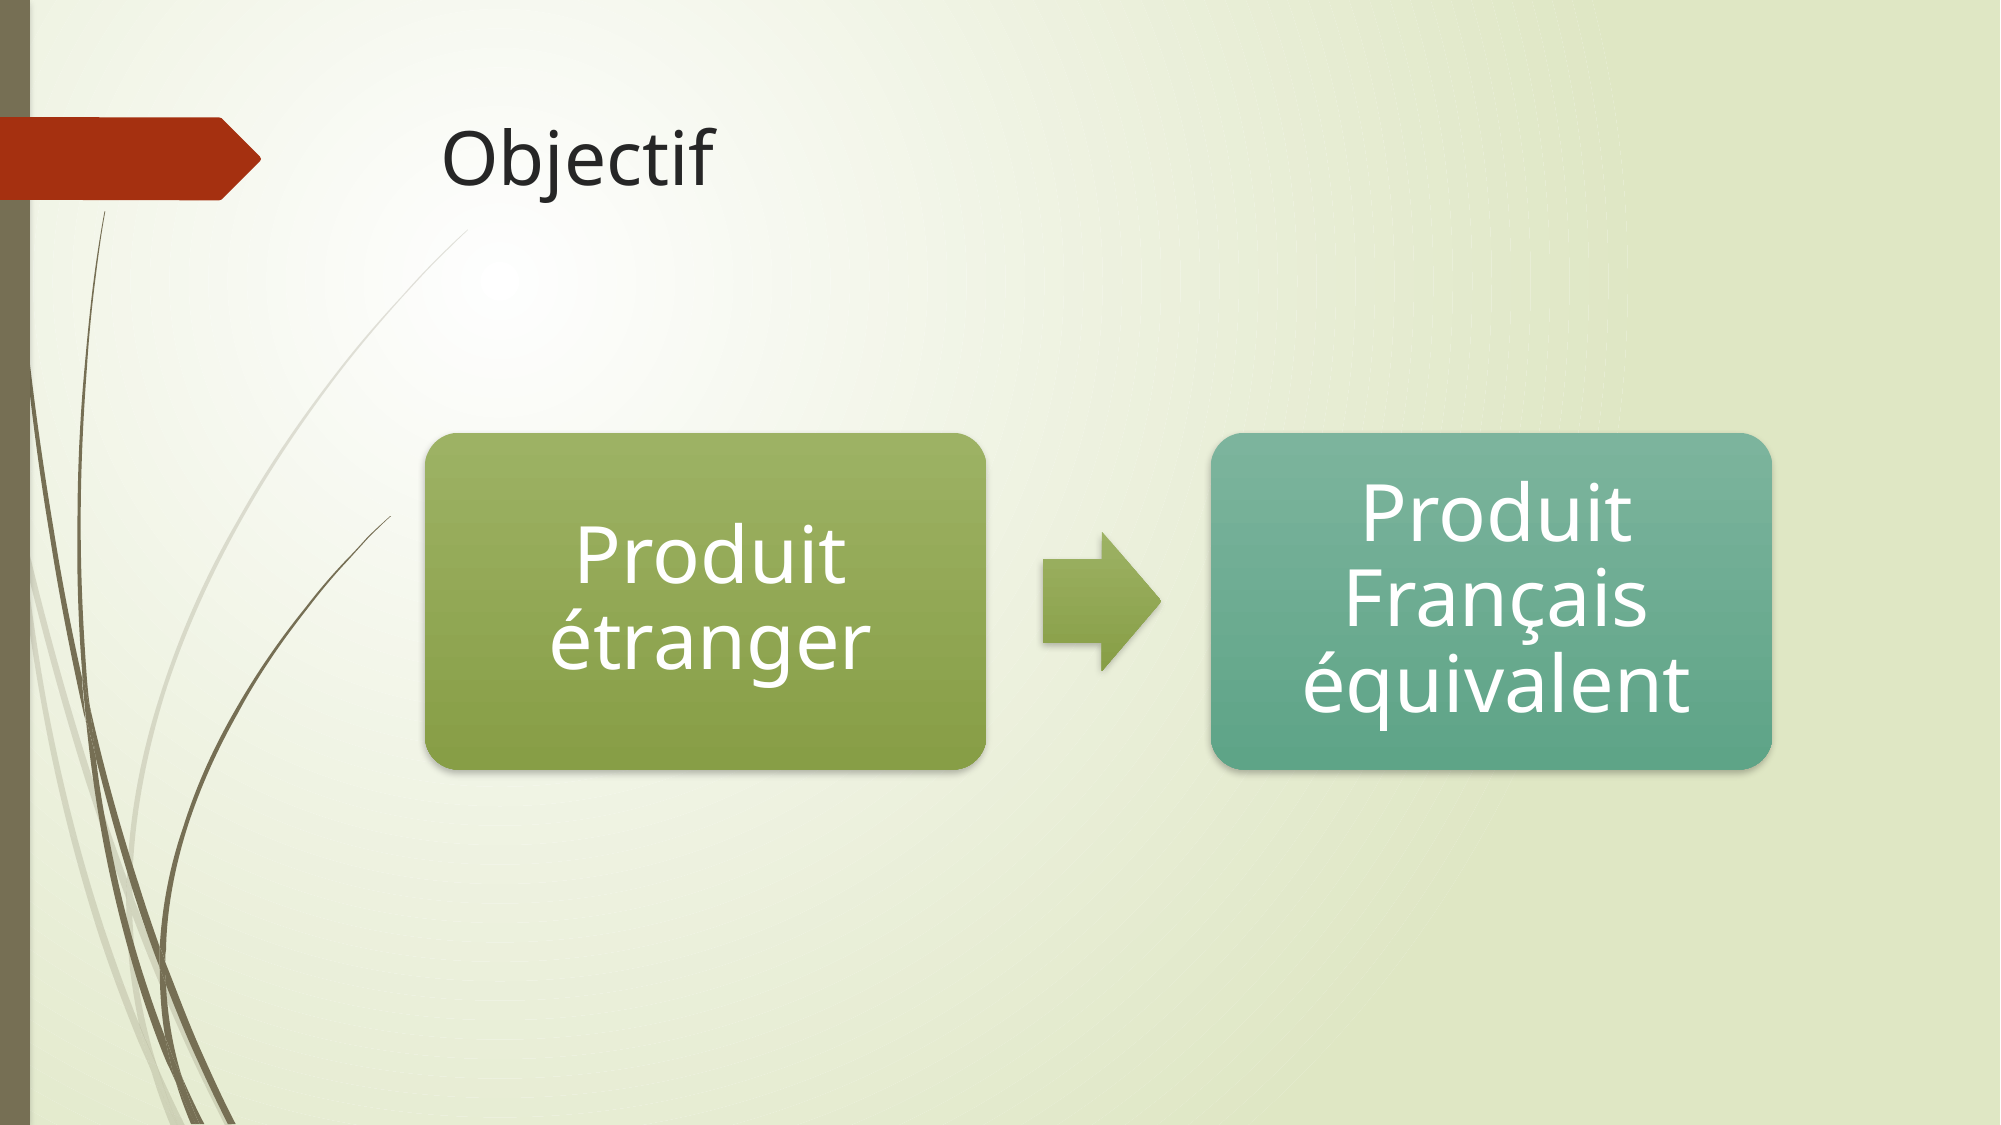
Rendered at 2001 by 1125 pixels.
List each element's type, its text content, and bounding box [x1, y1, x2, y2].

title Objectif [425, 102, 1888, 313]
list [424, 349, 1773, 853]
